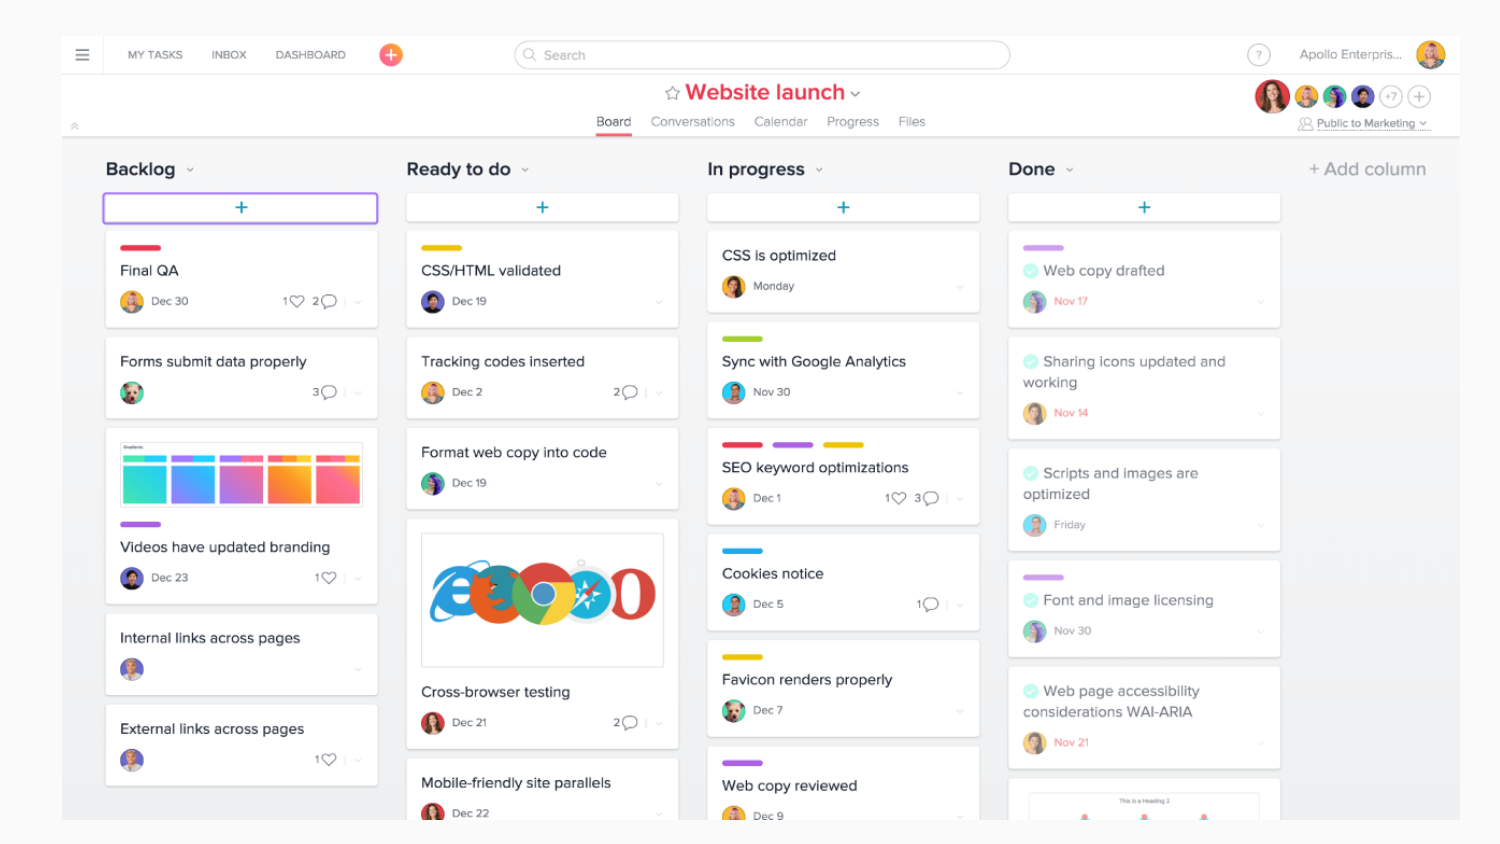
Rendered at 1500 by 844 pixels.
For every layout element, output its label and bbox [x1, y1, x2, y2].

picture [62, 36, 1460, 820]
